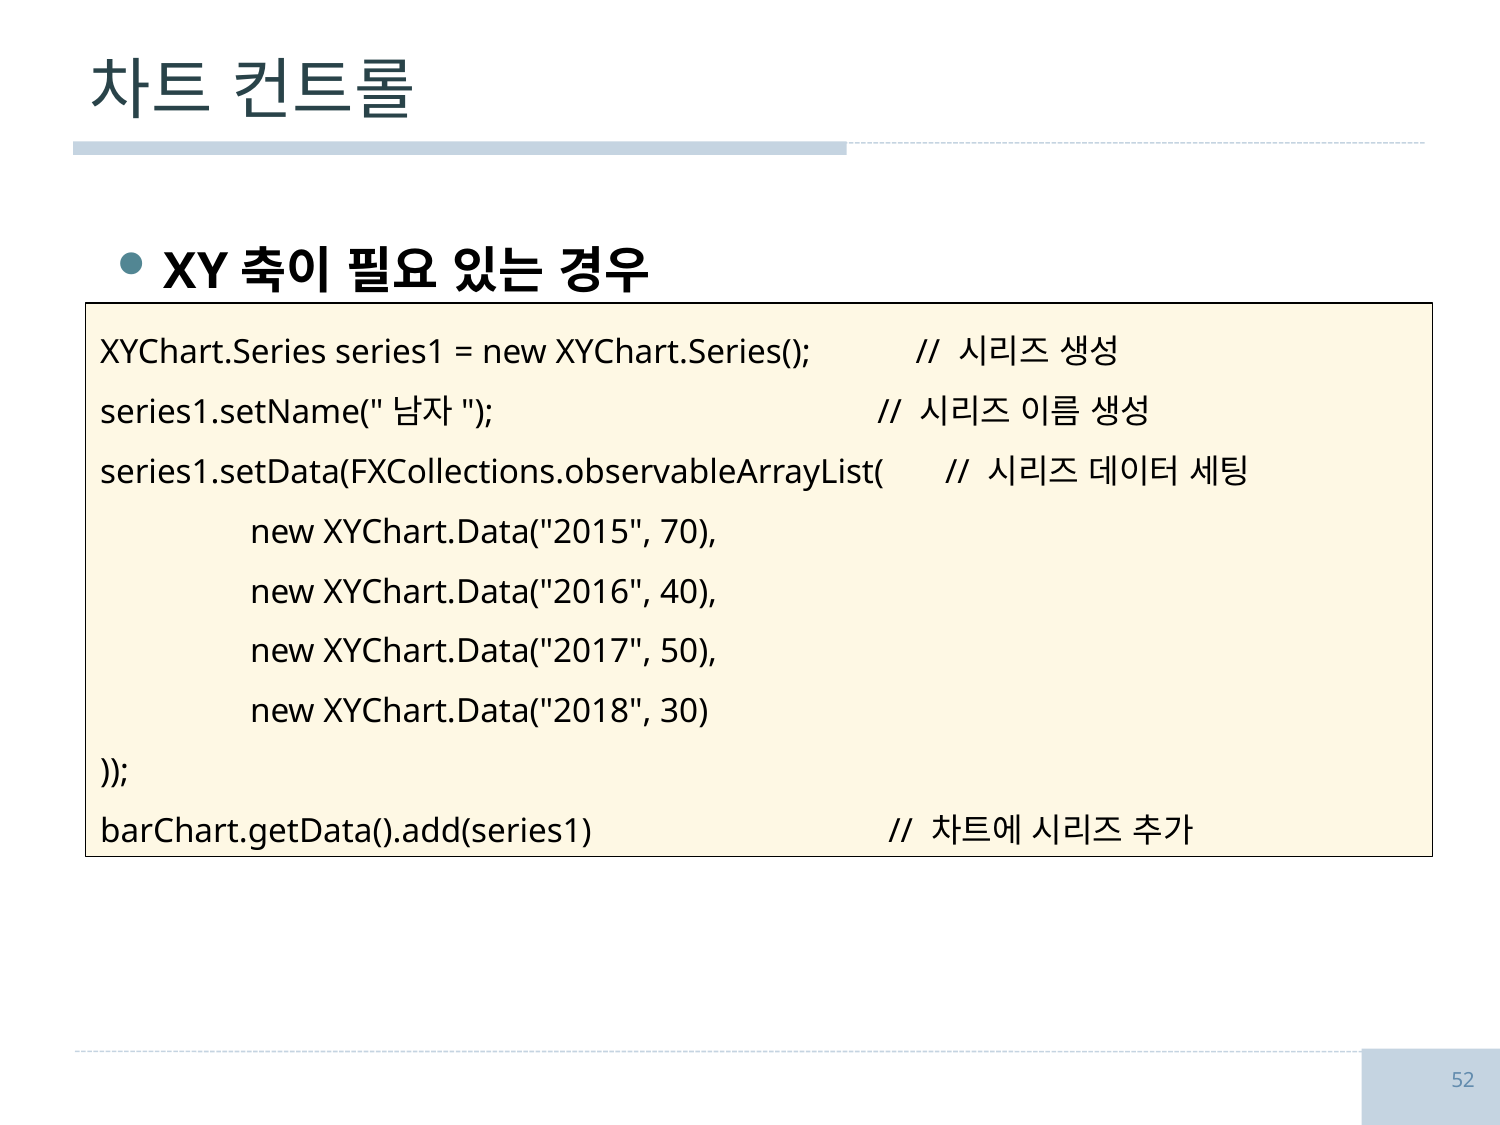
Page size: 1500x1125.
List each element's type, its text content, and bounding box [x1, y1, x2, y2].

list XY축이 필요 있는 경우 [102, 201, 1463, 1049]
text_box XYChart.Series series1 = new XYChart.Series(); // 시리즈 생성 series1.setName("남자"); // 시리즈 이름 생성 series1.setData(FXCollections.observableArrayList( // 시리즈 데이터 세팅 new XYChart.Data("2015", 70), new XYChart.Data("2016", 40), new XYChart.Data("2017", 50), new XYChart.Data("2018", 30) )); barChart.getData().add(series1) // 차트에 시리즈 추가 [84, 301, 1434, 858]
title 차트 컨트롤 [75, 24, 1425, 134]
